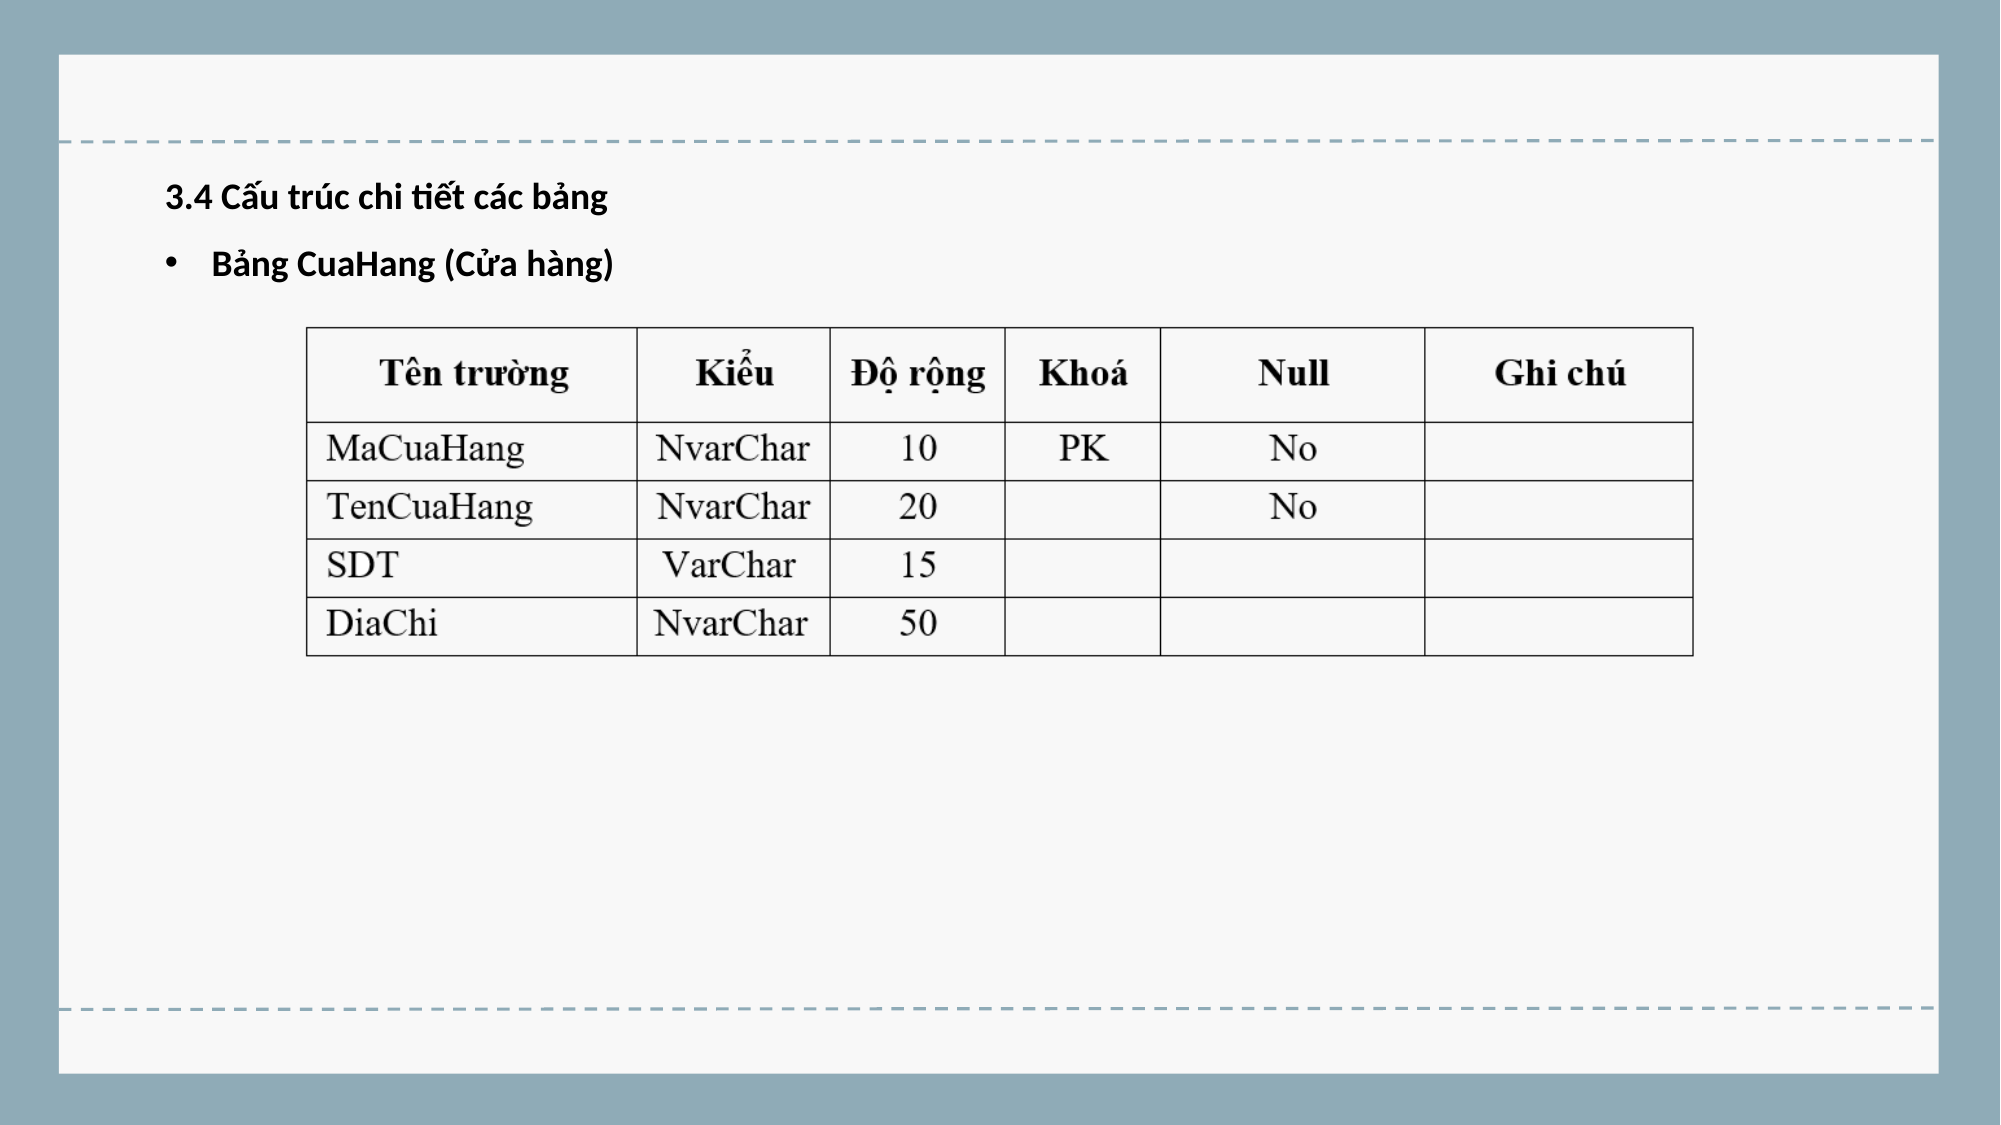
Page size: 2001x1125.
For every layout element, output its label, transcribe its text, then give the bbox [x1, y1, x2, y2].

text_box 3.4 Cấu trúc chi tiết các bảng Bảng CuaHang (Cửa hàng) [150, 142, 1848, 360]
text_box [58, 142, 1940, 1007]
text_box [58, 1010, 1940, 1075]
picture [301, 322, 1699, 663]
text_box [58, 54, 1940, 140]
